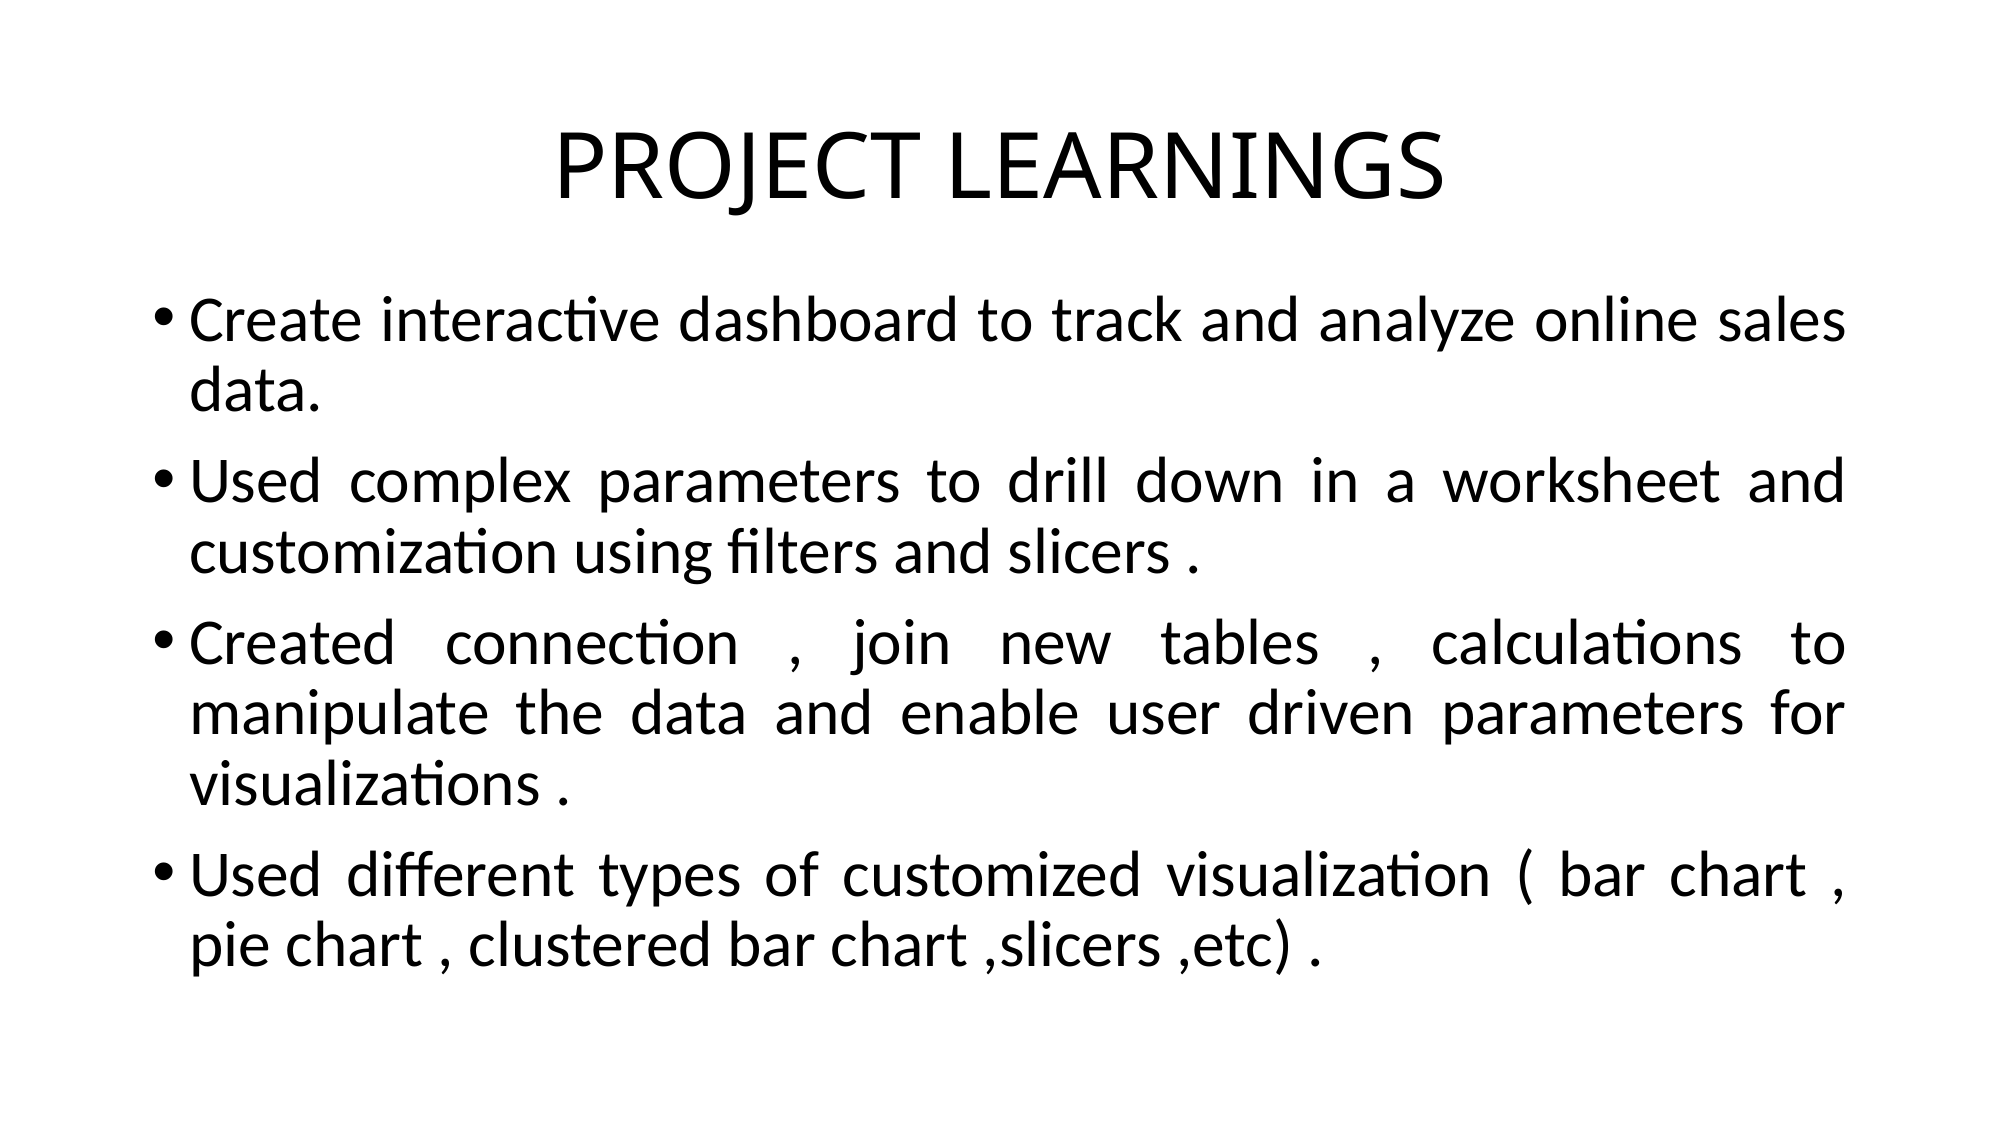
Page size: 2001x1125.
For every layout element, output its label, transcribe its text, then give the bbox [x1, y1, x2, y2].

list Create interactive dashboard to track and analyze online sales data. Used complex parameters to drill down in a worksheet and customization using filters and slicers . Created connection , join new tables , calculations to manipulate the data and enable user driven parameters for visualizations . Used different types of customized visualization ( bar chart , pie chart , clustered bar chart ,slicers ,etc) . [137, 277, 1863, 992]
title PROJECT LEARNINGS [137, 59, 1863, 277]
